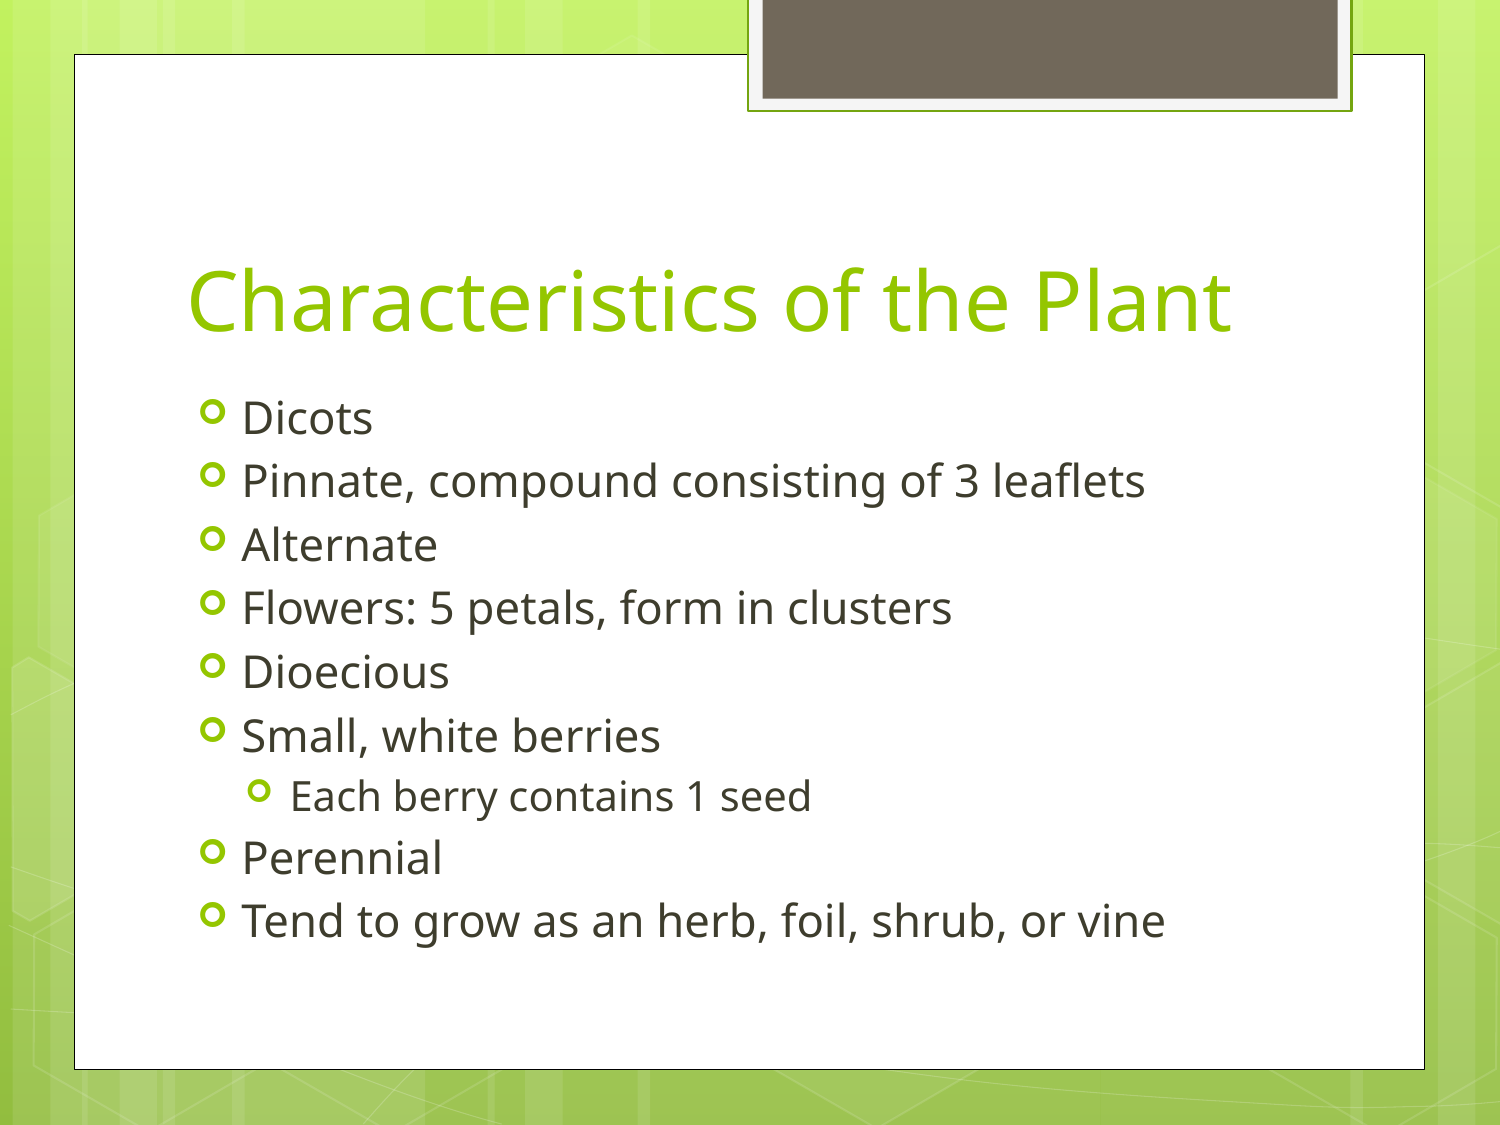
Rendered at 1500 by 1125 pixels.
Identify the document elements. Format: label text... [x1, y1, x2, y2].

list Dicots Pinnate, compound consisting of 3 leaflets Alternate Flowers: 5 petals, form in clusters Dioecious Small, white berries Each berry contains 1 seed Perennial Tend to grow as an herb, foil, shrub, or vine [171, 381, 1283, 957]
title Characteristics of the Plant [171, 168, 1324, 357]
